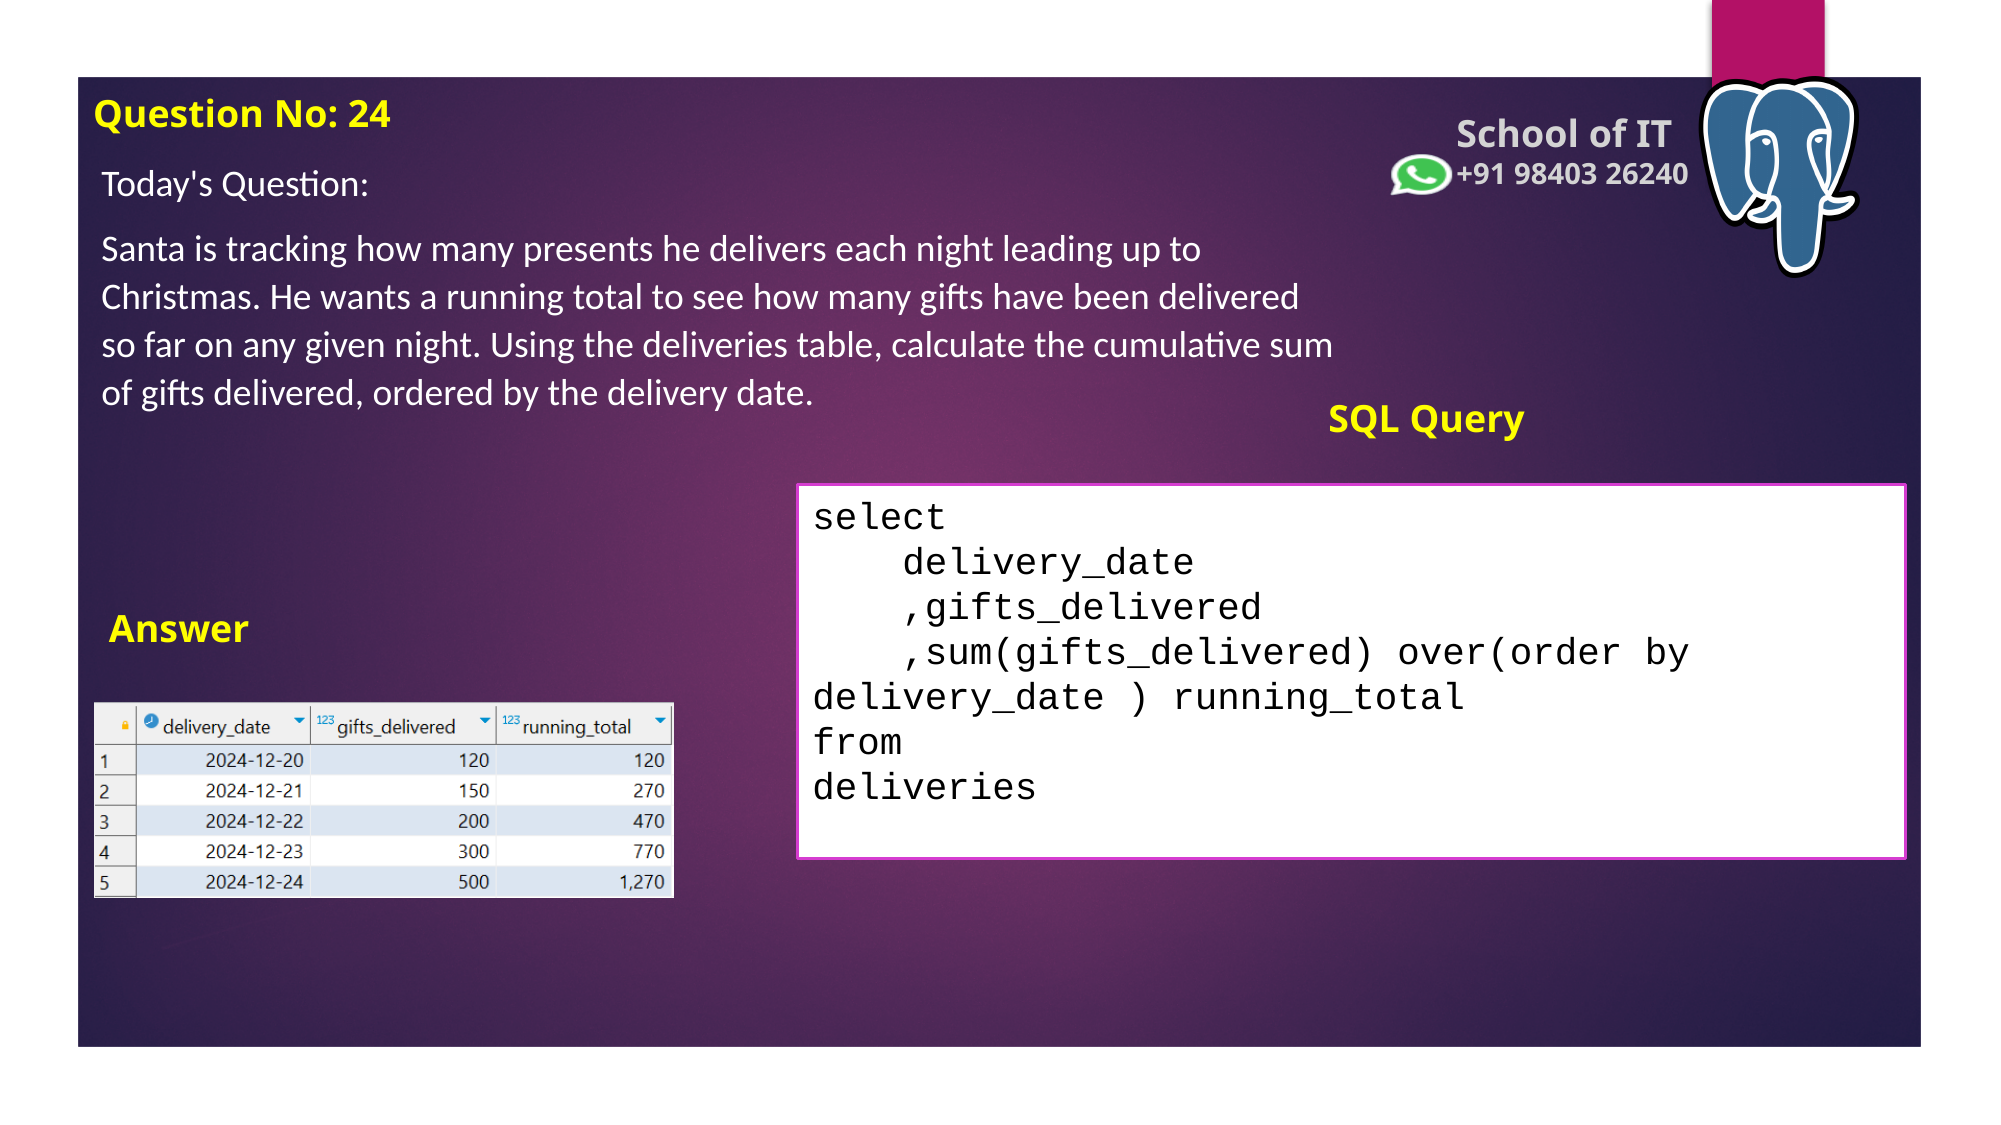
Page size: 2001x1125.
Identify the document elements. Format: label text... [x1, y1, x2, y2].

text_box SQL Query [1352, 387, 1697, 448]
picture [93, 702, 674, 898]
text_box Question No: 24 [78, 82, 533, 142]
picture [1696, 76, 1862, 278]
text_box School of IT +91 98403 26240 [1441, 102, 1690, 198]
text_box [91, 137, 1357, 264]
picture [1384, 150, 1459, 200]
text_box Answer [94, 612, 487, 657]
text_box select delivery_date ,gifts_delivered ,sum(gifts_delivered) over(order by delivery_date ) running_total from deliveries [796, 483, 1907, 860]
text_box Today's Question: Santa is tracking how many presents he delivers each night leading up to Christmas. He wants a running total to see how many gifts have been delivered so far on any given night. Using the deliveries table, calculate the cumulative sum of gifts delivered, ordered by the delivery date. [86, 148, 1352, 612]
